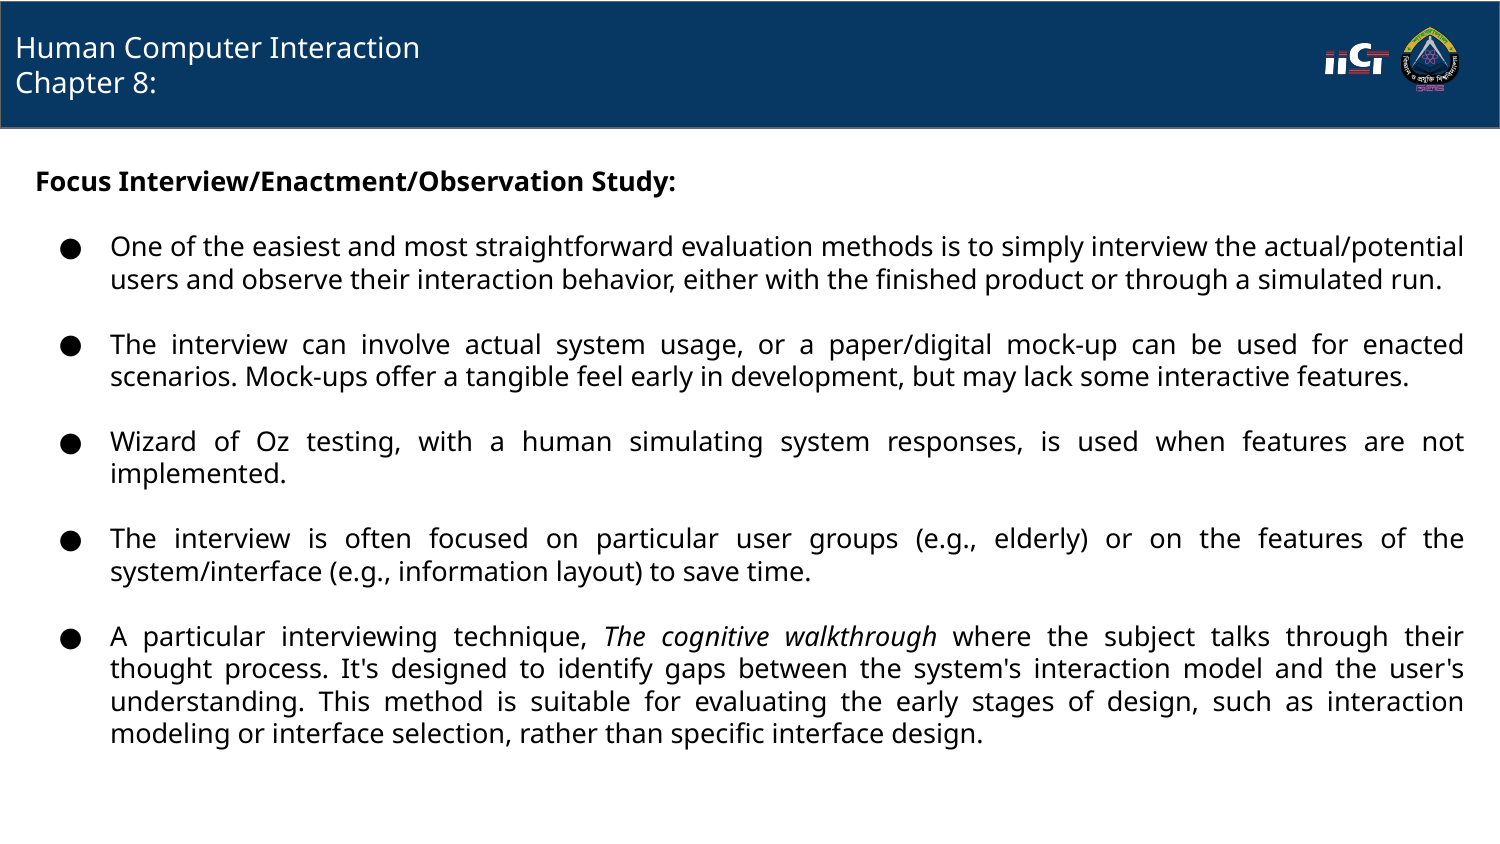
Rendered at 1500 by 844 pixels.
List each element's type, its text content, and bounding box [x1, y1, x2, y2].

text_box Human Computer Interaction Chapter 8: [0, 1, 1500, 128]
text_box Focus Interview/Enactment/Observation Study: One of the easiest and most straightforward evaluation methods is to simply interview the actual/potential users and observe their interaction behavior, either with the finished product or through a simulated run. The interview can involve actual system usage, or a paper/digital mock-up can be used for enacted scenarios. Mock-ups offer a tangible feel early in development, but may lack some interactive features. Wizard of Oz testing, with a human simulating system responses, is used when features are not implemented. The interview is often focused on particular user groups (e.g., elderly) or on the features of the system/interface (e.g., information layout) to save time. A particular interviewing technique, The cognitive walkthrough where the subject talks through their thought process. It's designed to identify gaps between the system's interaction model and the user's understanding. This method is suitable for evaluating the early stages of design, such as interaction modeling or interface selection, rather than specific interface design. [19, 149, 1480, 831]
picture [1399, 26, 1460, 92]
picture [1324, 43, 1391, 75]
